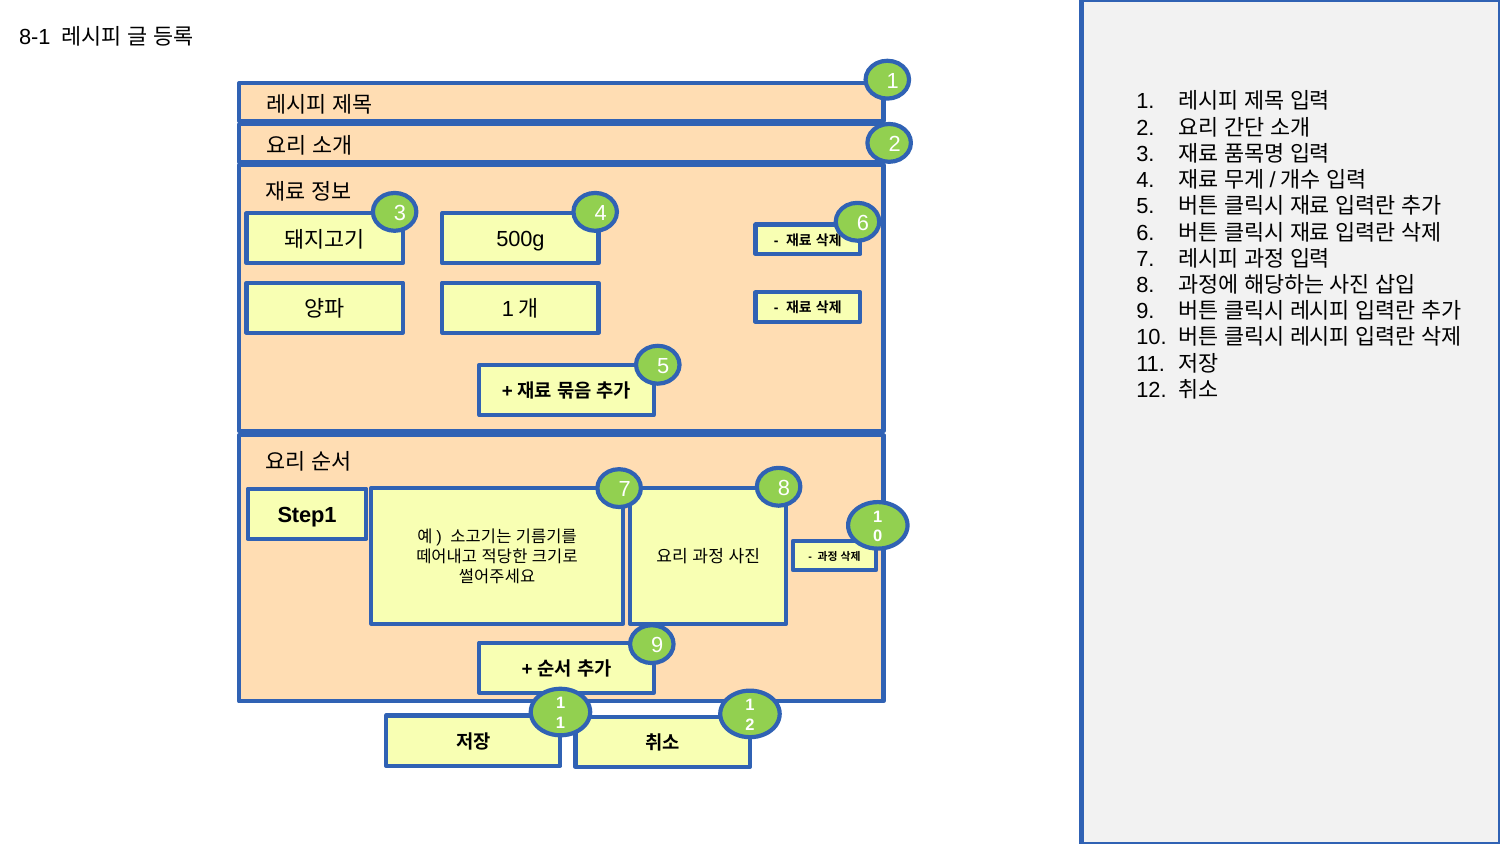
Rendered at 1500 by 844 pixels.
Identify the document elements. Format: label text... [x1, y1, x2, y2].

text_box 저장 [384, 713, 562, 768]
text_box 8-1 레시피 글 등록 [4, 15, 209, 57]
text_box 2 [888, 121, 913, 164]
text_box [238, 82, 884, 164]
text_box 11 [528, 710, 593, 738]
text_box 1 [863, 58, 912, 101]
text_box 10 [888, 501, 910, 550]
text_box 레시피 제목 입력 요리 간단 소개 재료 품목명 입력 재료 무게/개수 입력 버튼 클릭시 재료 입력란 추가 버튼 클릭시 재료 입력란 삭제 레시피 과정 입력 과정에 해당하는 사진 삽입 버튼 클릭시 레시피 입력란 추가 버튼 클릭시 레시피 입력란 삭제 저장 취소 [1121, 79, 1478, 462]
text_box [238, 434, 884, 702]
text_box 12 [718, 710, 782, 740]
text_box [238, 164, 884, 432]
text_box [1079, 0, 1500, 844]
text_box 취소 [573, 715, 752, 769]
